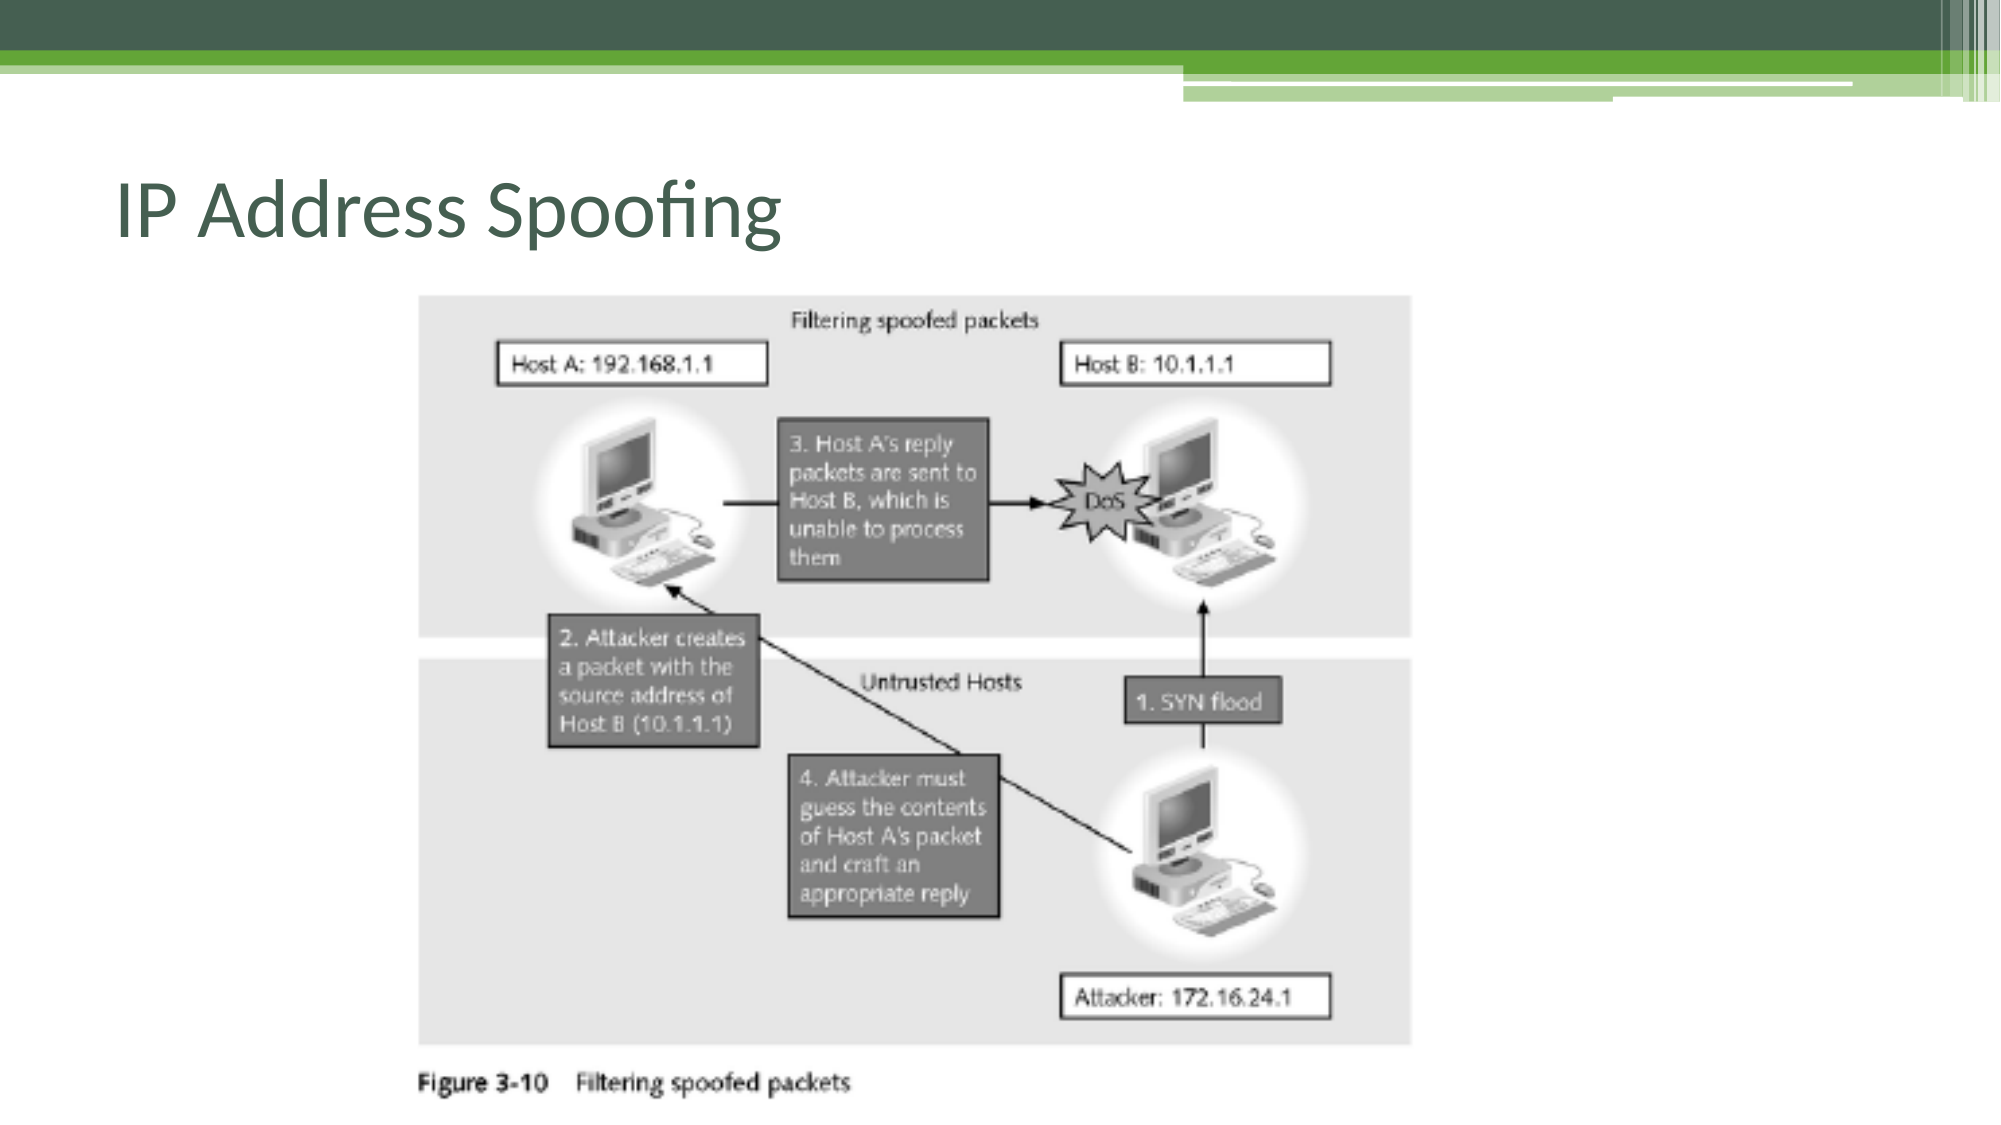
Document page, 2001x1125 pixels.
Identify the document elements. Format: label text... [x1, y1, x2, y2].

title IP Address Spoofing [99, 116, 1900, 292]
picture [389, 291, 1440, 1125]
